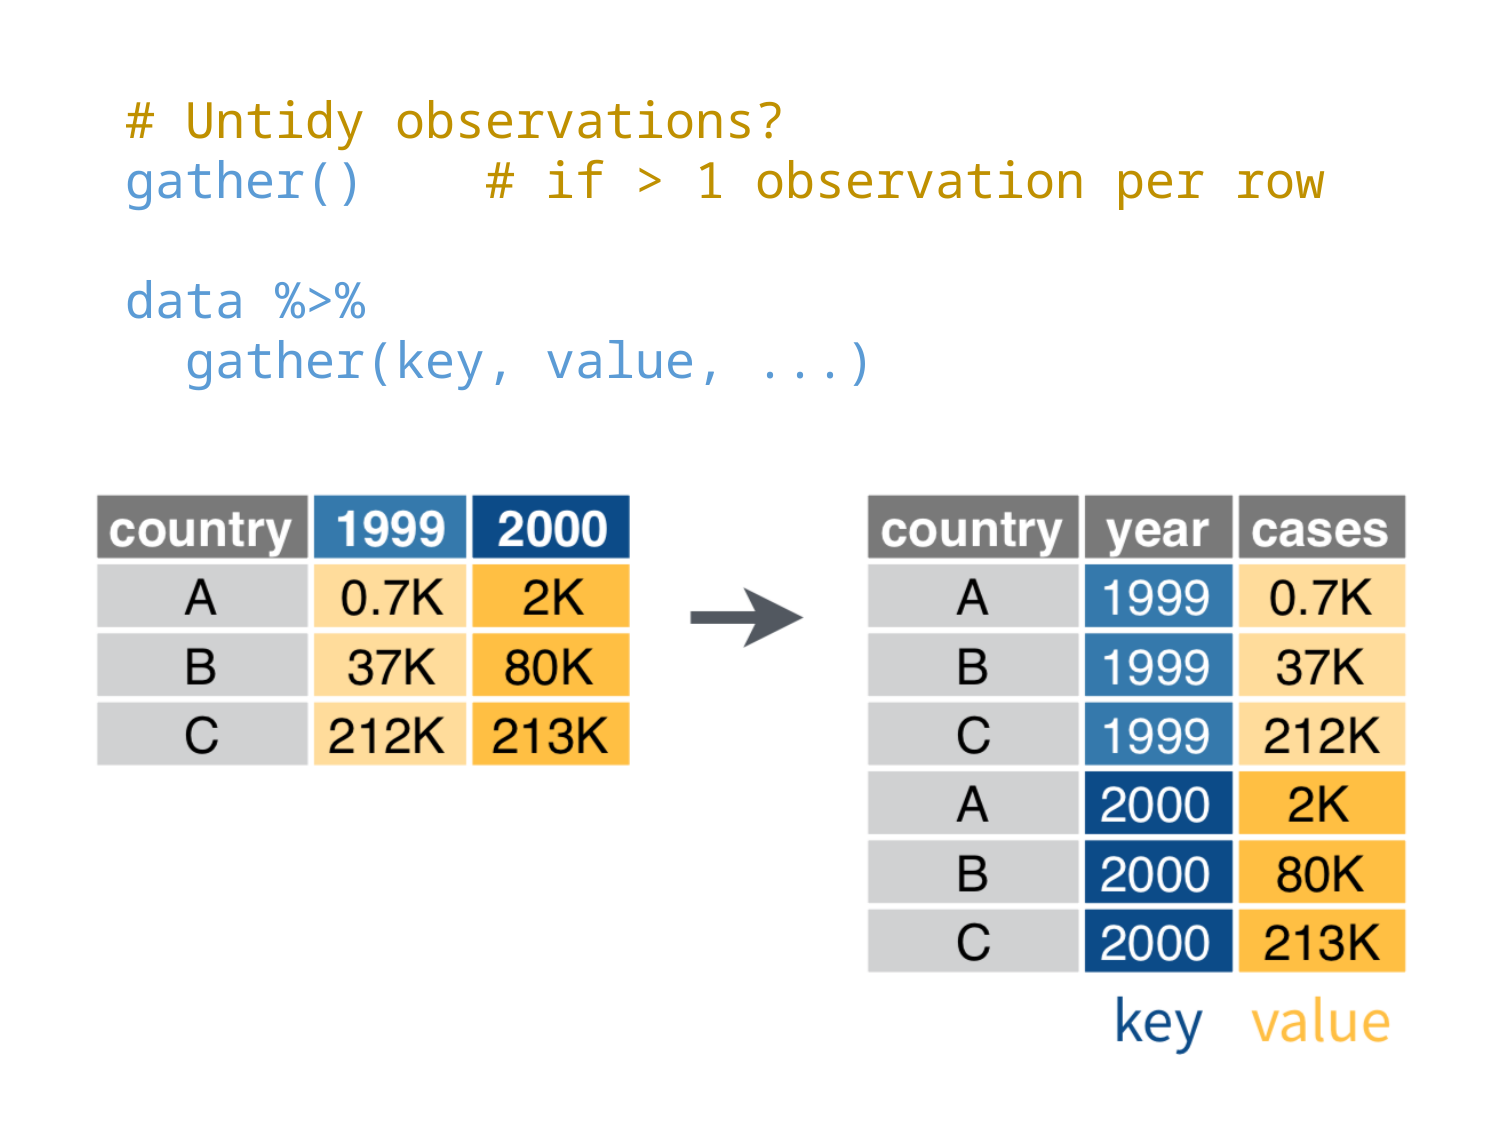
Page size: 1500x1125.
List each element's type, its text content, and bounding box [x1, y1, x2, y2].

text_box # Untidy observations? gather() # if > 1 observation per row data %>% gather(key, value, ...) [110, 81, 1448, 396]
picture [81, 481, 1419, 1055]
